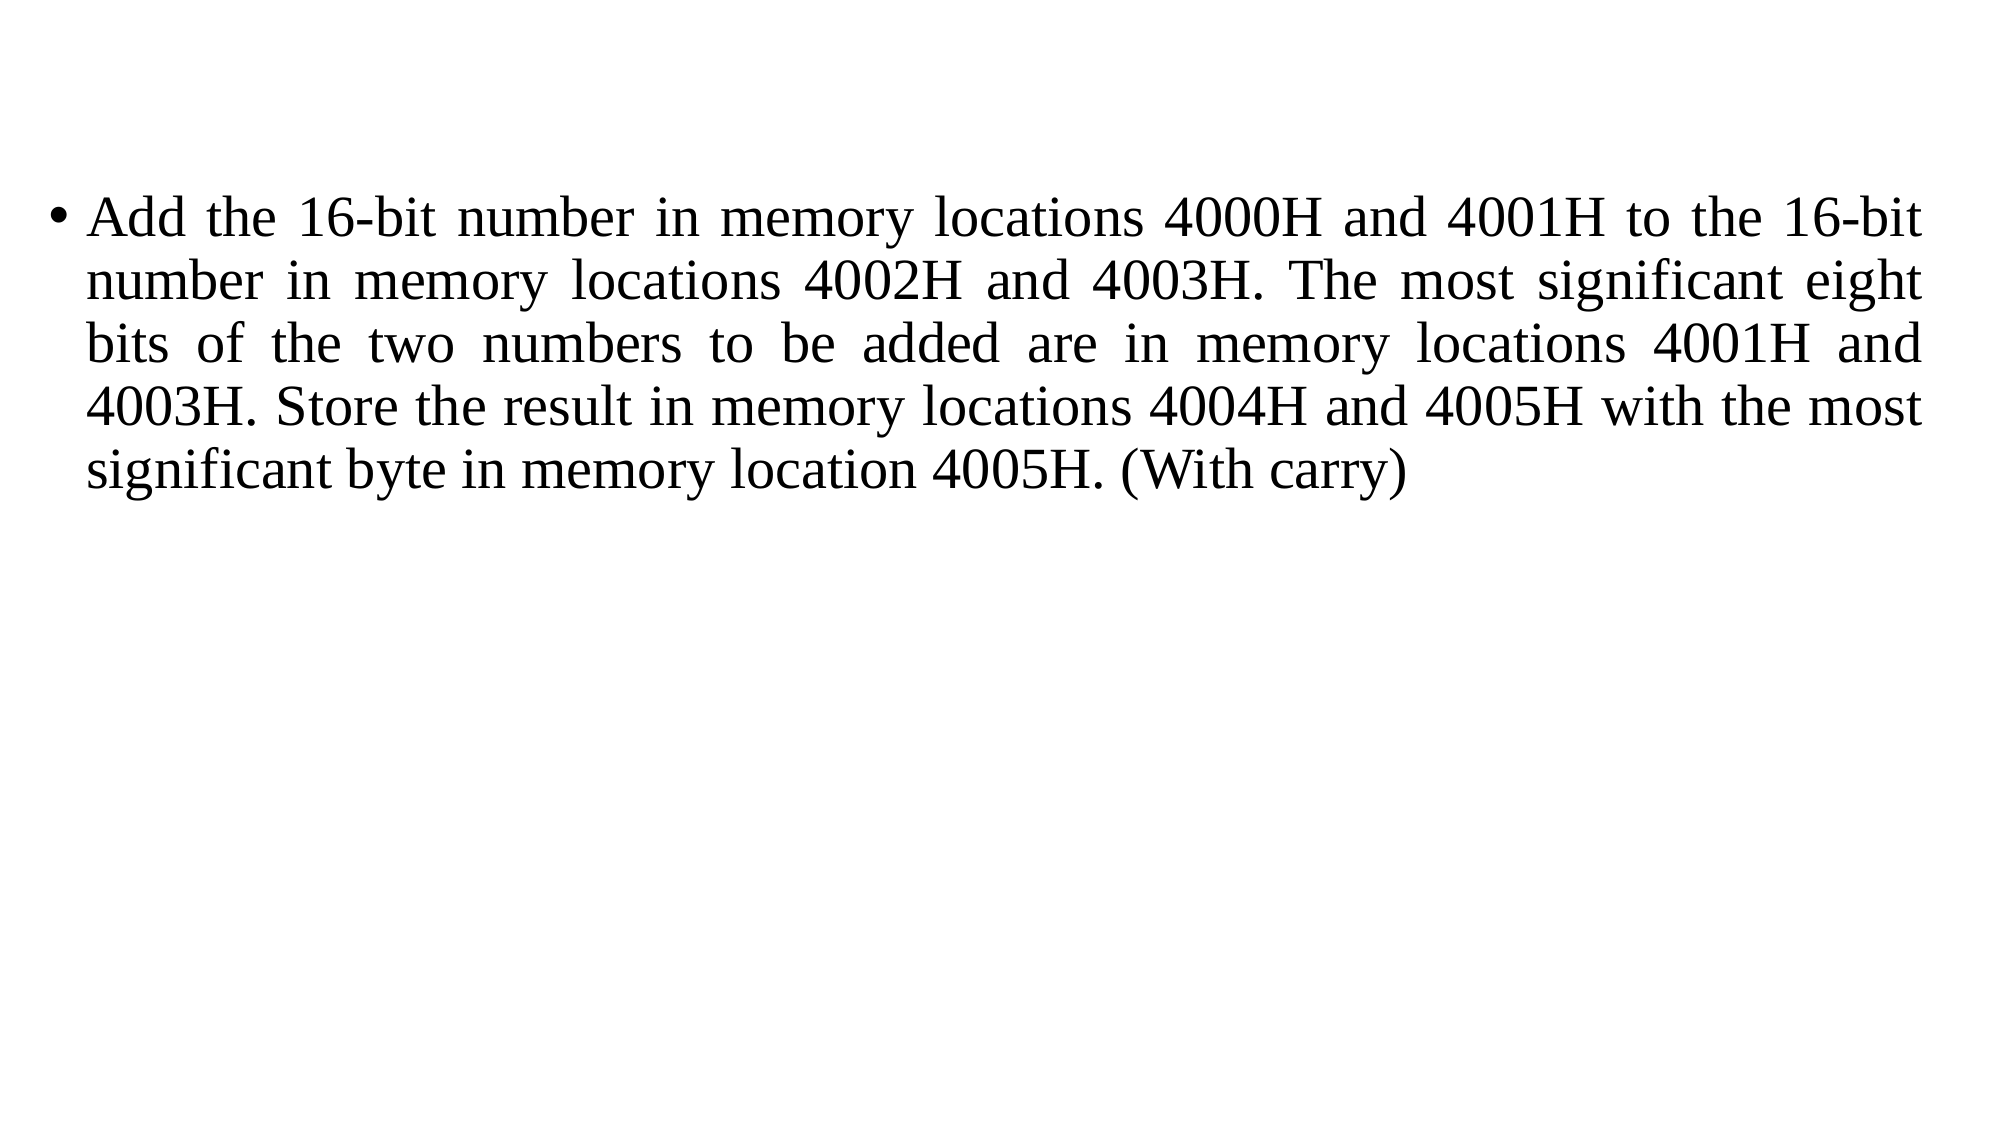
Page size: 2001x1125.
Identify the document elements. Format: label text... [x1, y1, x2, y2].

list Add the 16-bit number in memory locations 4000H and 4001H to the 16-bit number in memory locations 4002H and 4003H. The most significant eight bits of the two numbers to be added are in memory locations 4001H and 4003H. Store the result in memory locations 4004H and 4005H with the most significant byte in memory location 4005H. (With carry) [33, 179, 1939, 1014]
